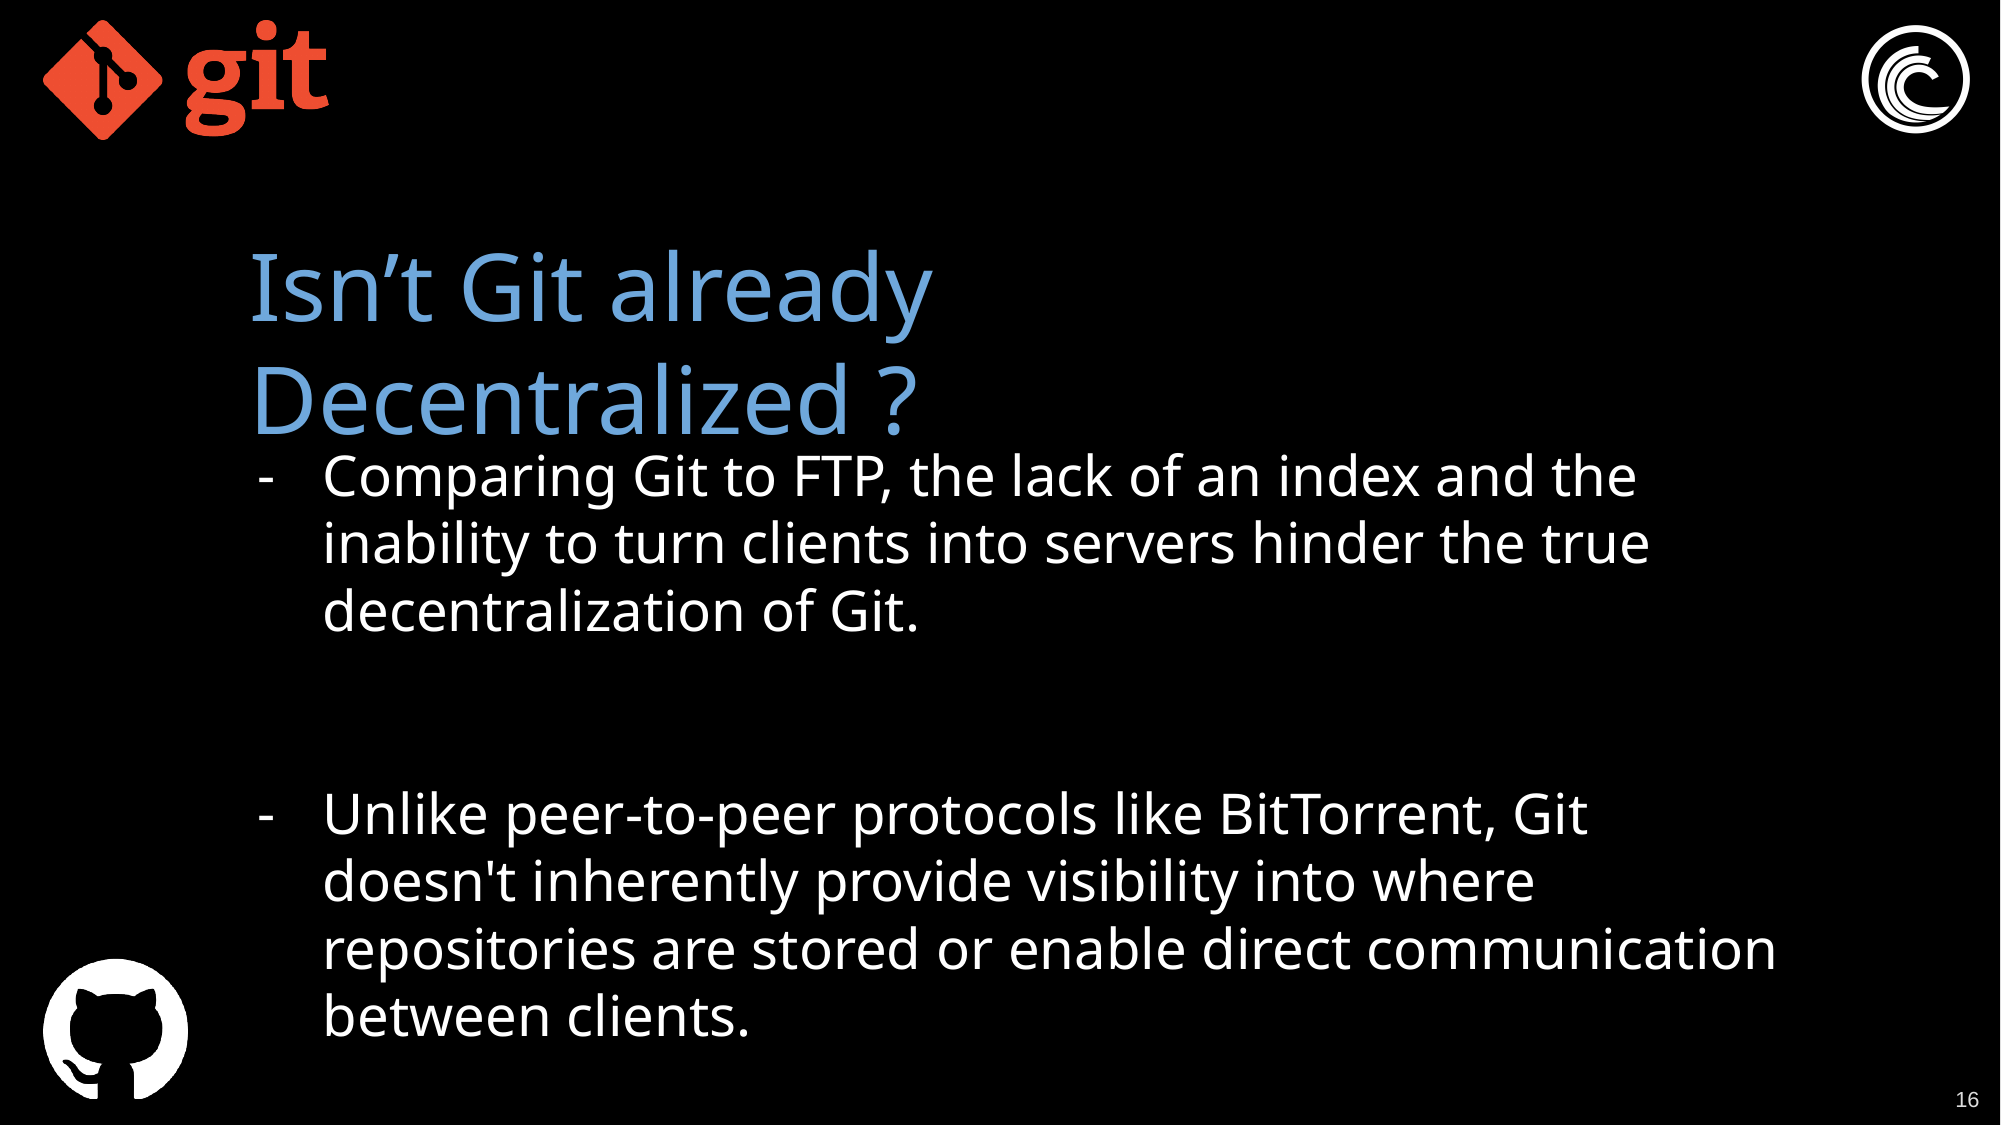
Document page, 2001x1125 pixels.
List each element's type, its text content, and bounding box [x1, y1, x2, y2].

title Isn’t Git already Decentralized ? [247, 226, 1619, 401]
slide_number ‹#› [1949, 1082, 1986, 1125]
text_box Comparing Git to FTP, the lack of an index and the inability to turn clients into servers hinder the true decentralization of Git. Unlike peer-to-peer protocols like BitTorrent, Git doesn't inherently provide visibility into where repositories are stored or enable direct communication between clients. [247, 401, 1797, 1125]
text_box [1946, 1074, 1988, 1113]
picture [1843, 7, 1988, 153]
picture [43, 20, 329, 140]
picture [43, 957, 188, 1099]
